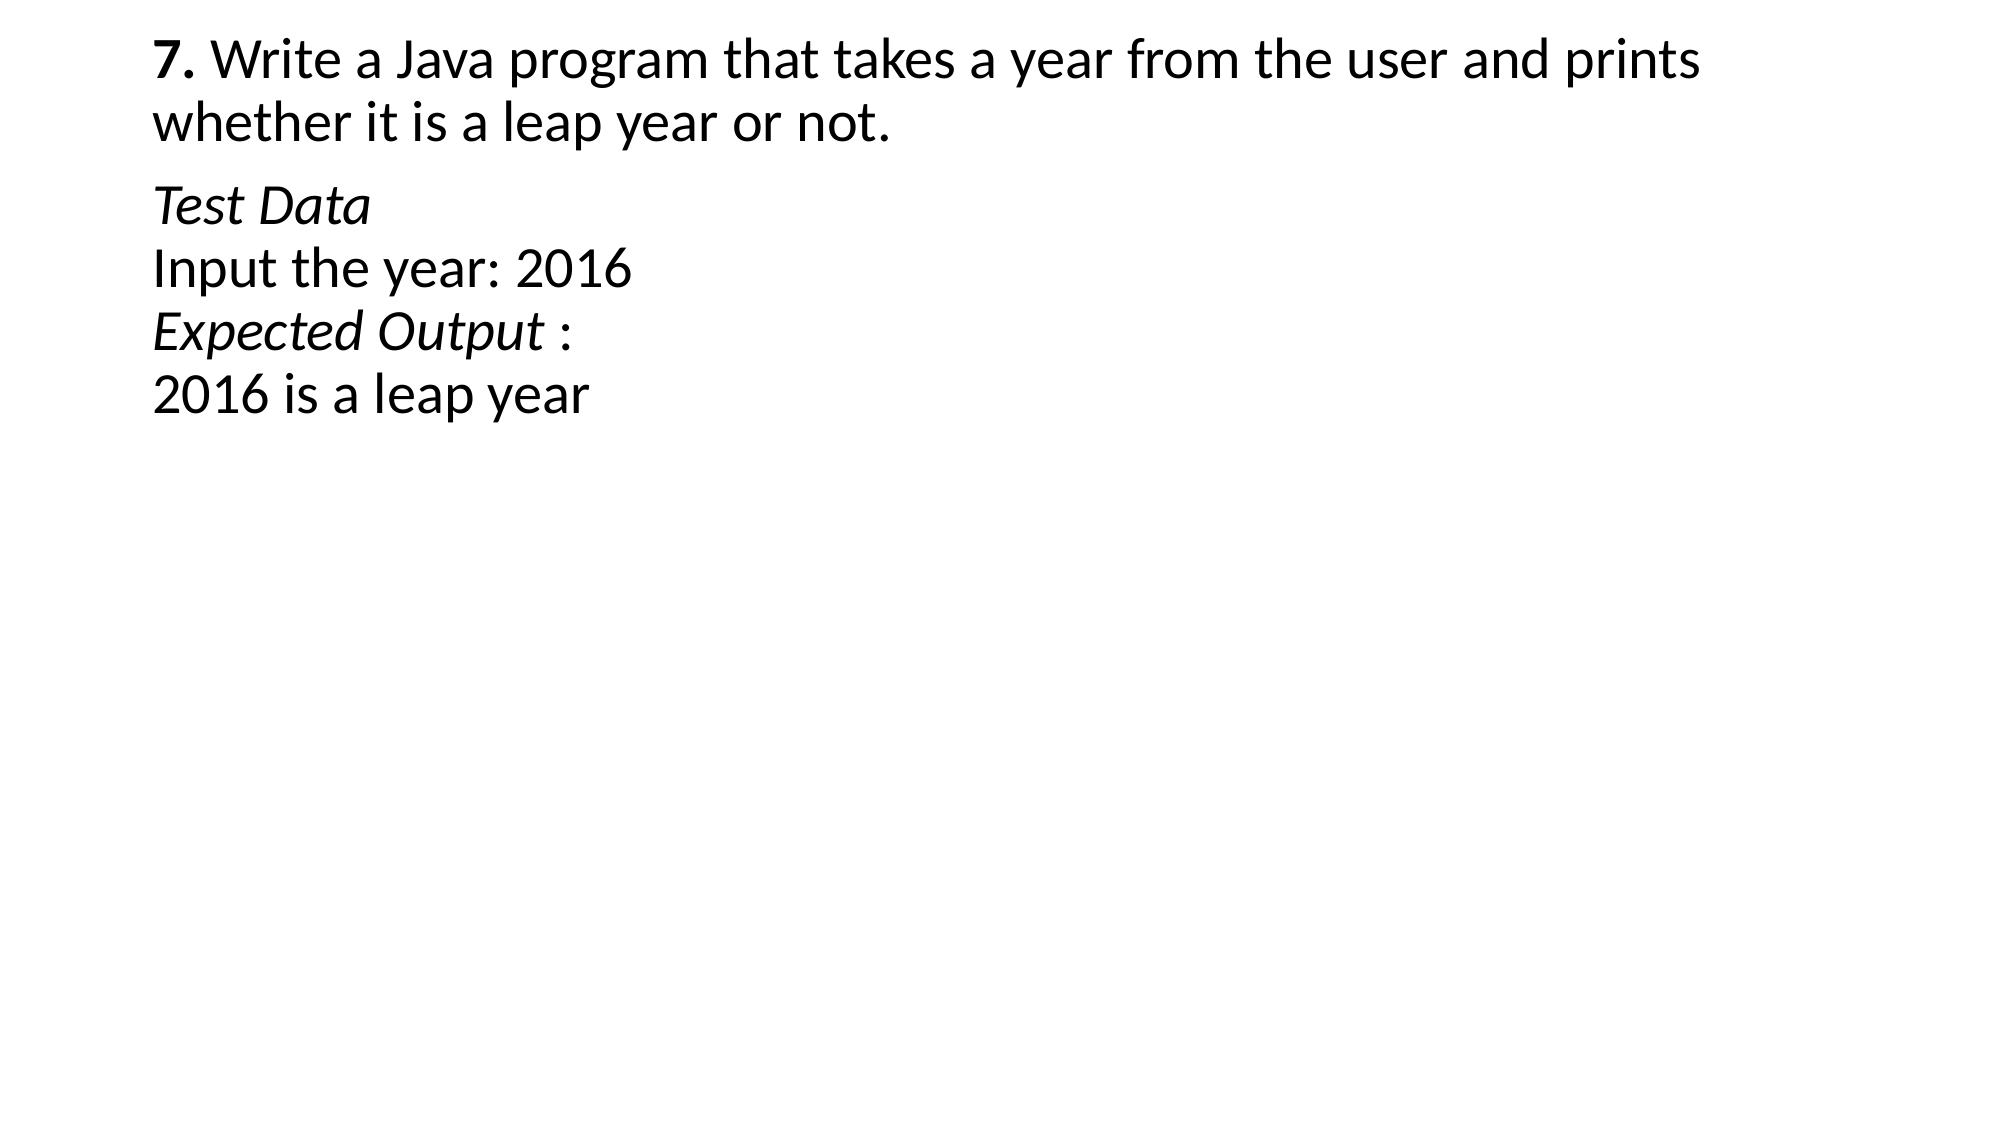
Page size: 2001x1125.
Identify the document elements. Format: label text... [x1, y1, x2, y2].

list 7. Write a Java program that takes a year from the user and prints whether it is a leap year or not. Test Data Input the year: 2016 Expected Output : 2016 is a leap year [137, 20, 1863, 1014]
